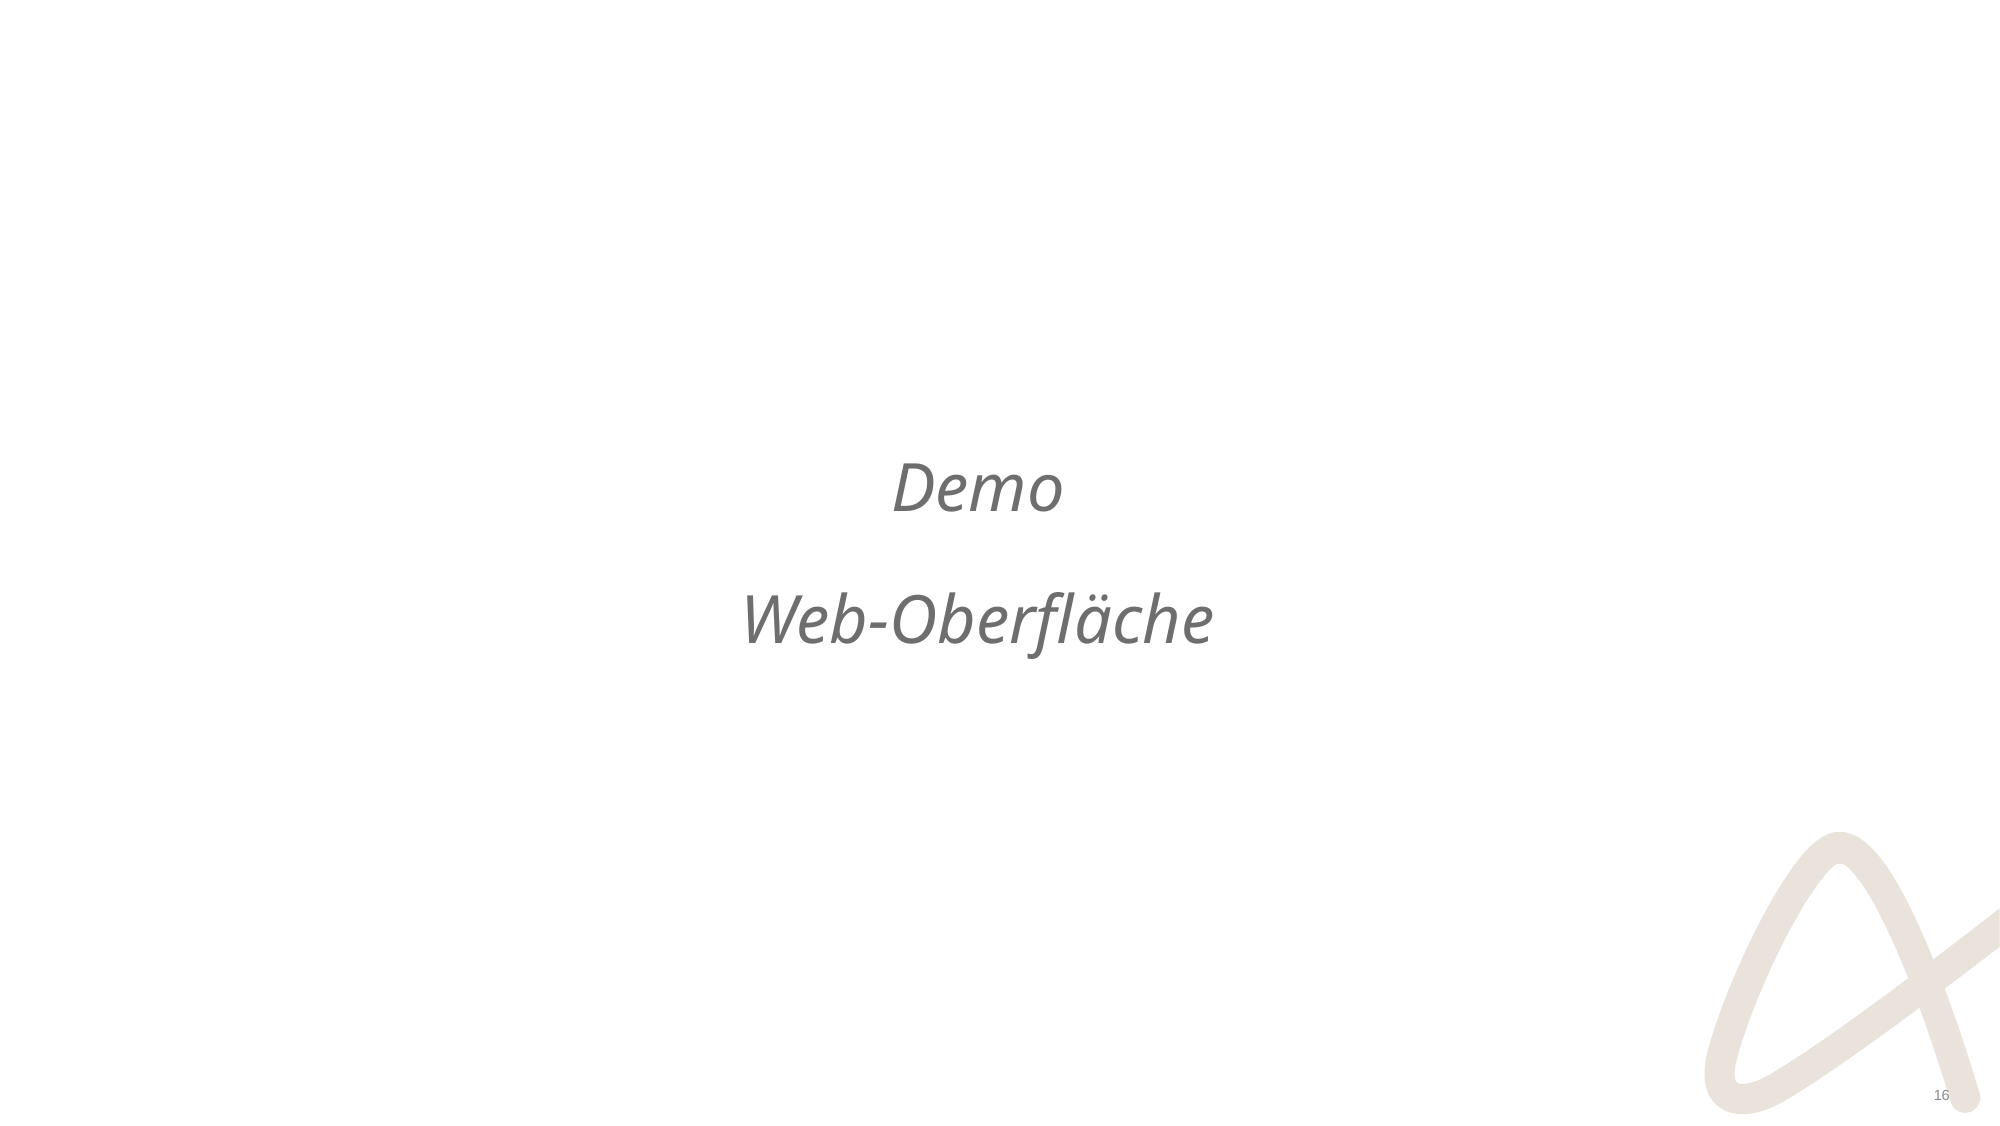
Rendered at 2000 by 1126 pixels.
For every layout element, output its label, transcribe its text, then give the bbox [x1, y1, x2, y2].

slide_number 16 [1903, 1082, 1950, 1108]
list Demo Web-Oberfläche [85, 396, 1886, 729]
